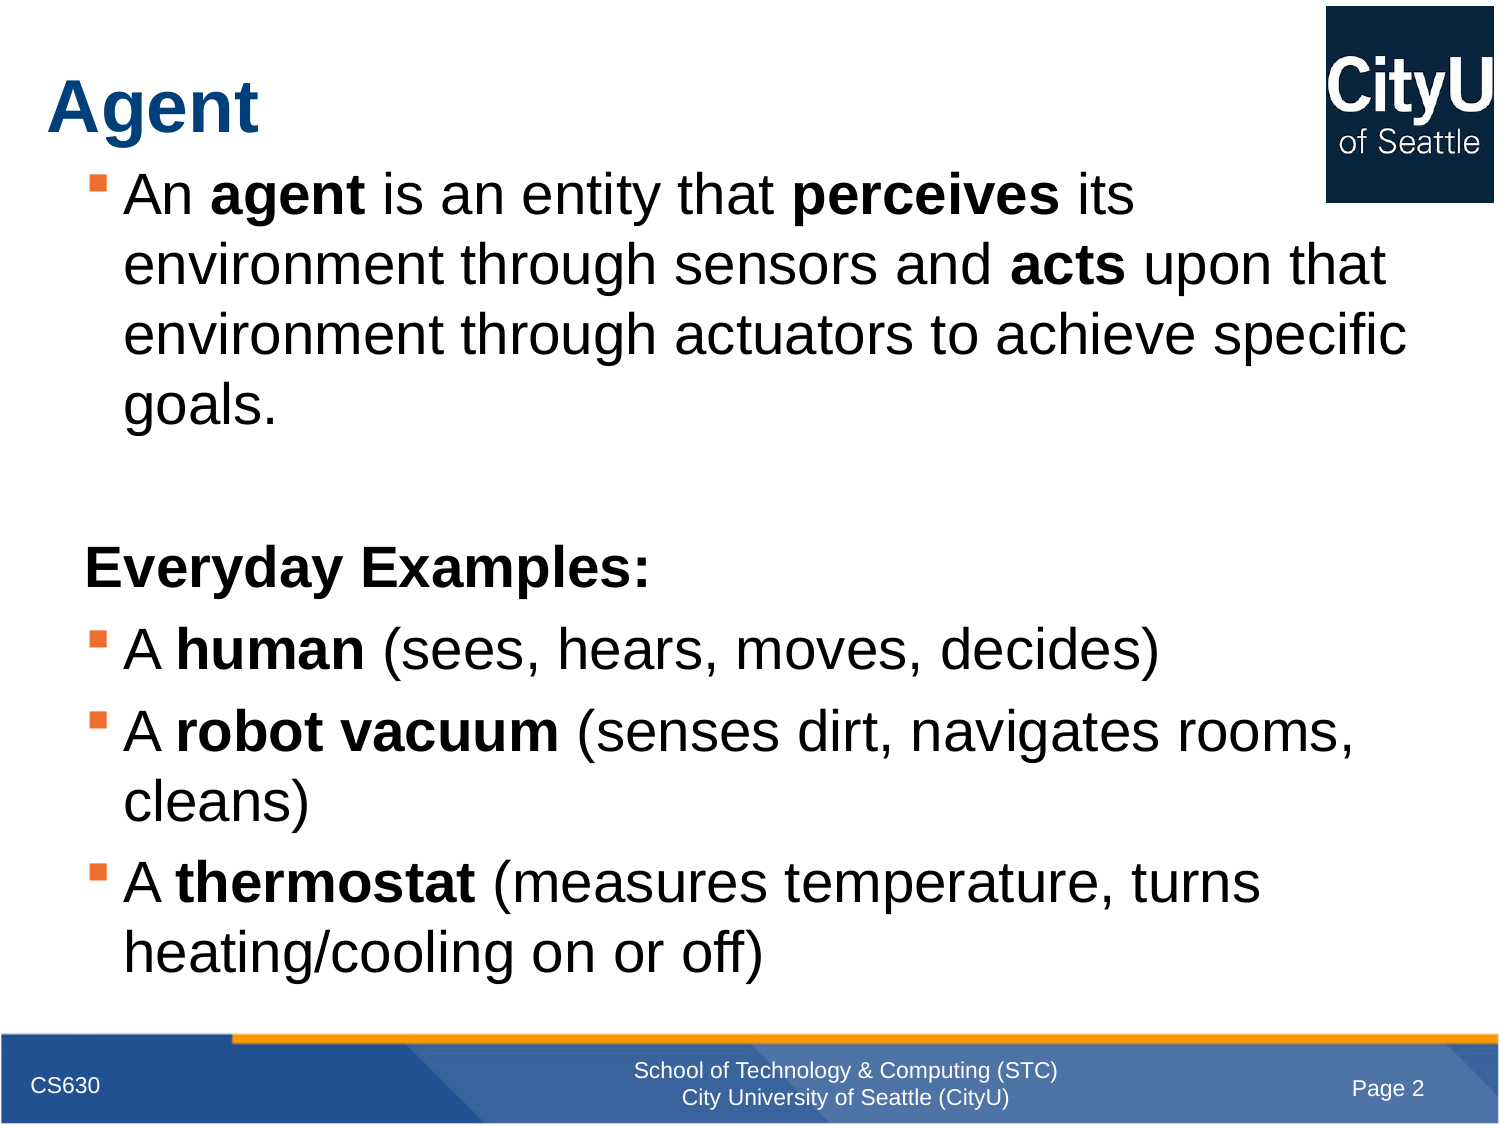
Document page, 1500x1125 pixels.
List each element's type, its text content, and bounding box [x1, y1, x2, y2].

picture [1326, 6, 1494, 203]
title Agent [31, 49, 1394, 213]
picture [0, 1032, 1500, 1125]
list An agent is an entity that perceives its environment through sensors and acts upon that environment through actuators to achieve specific goals. Everyday Examples: A human (sees, hears, moves, decides) A robot vacuum (senses dirt, navigates rooms, cleans) A thermostat (measures temperature, turns heating/cooling on or off) [69, 148, 1432, 912]
